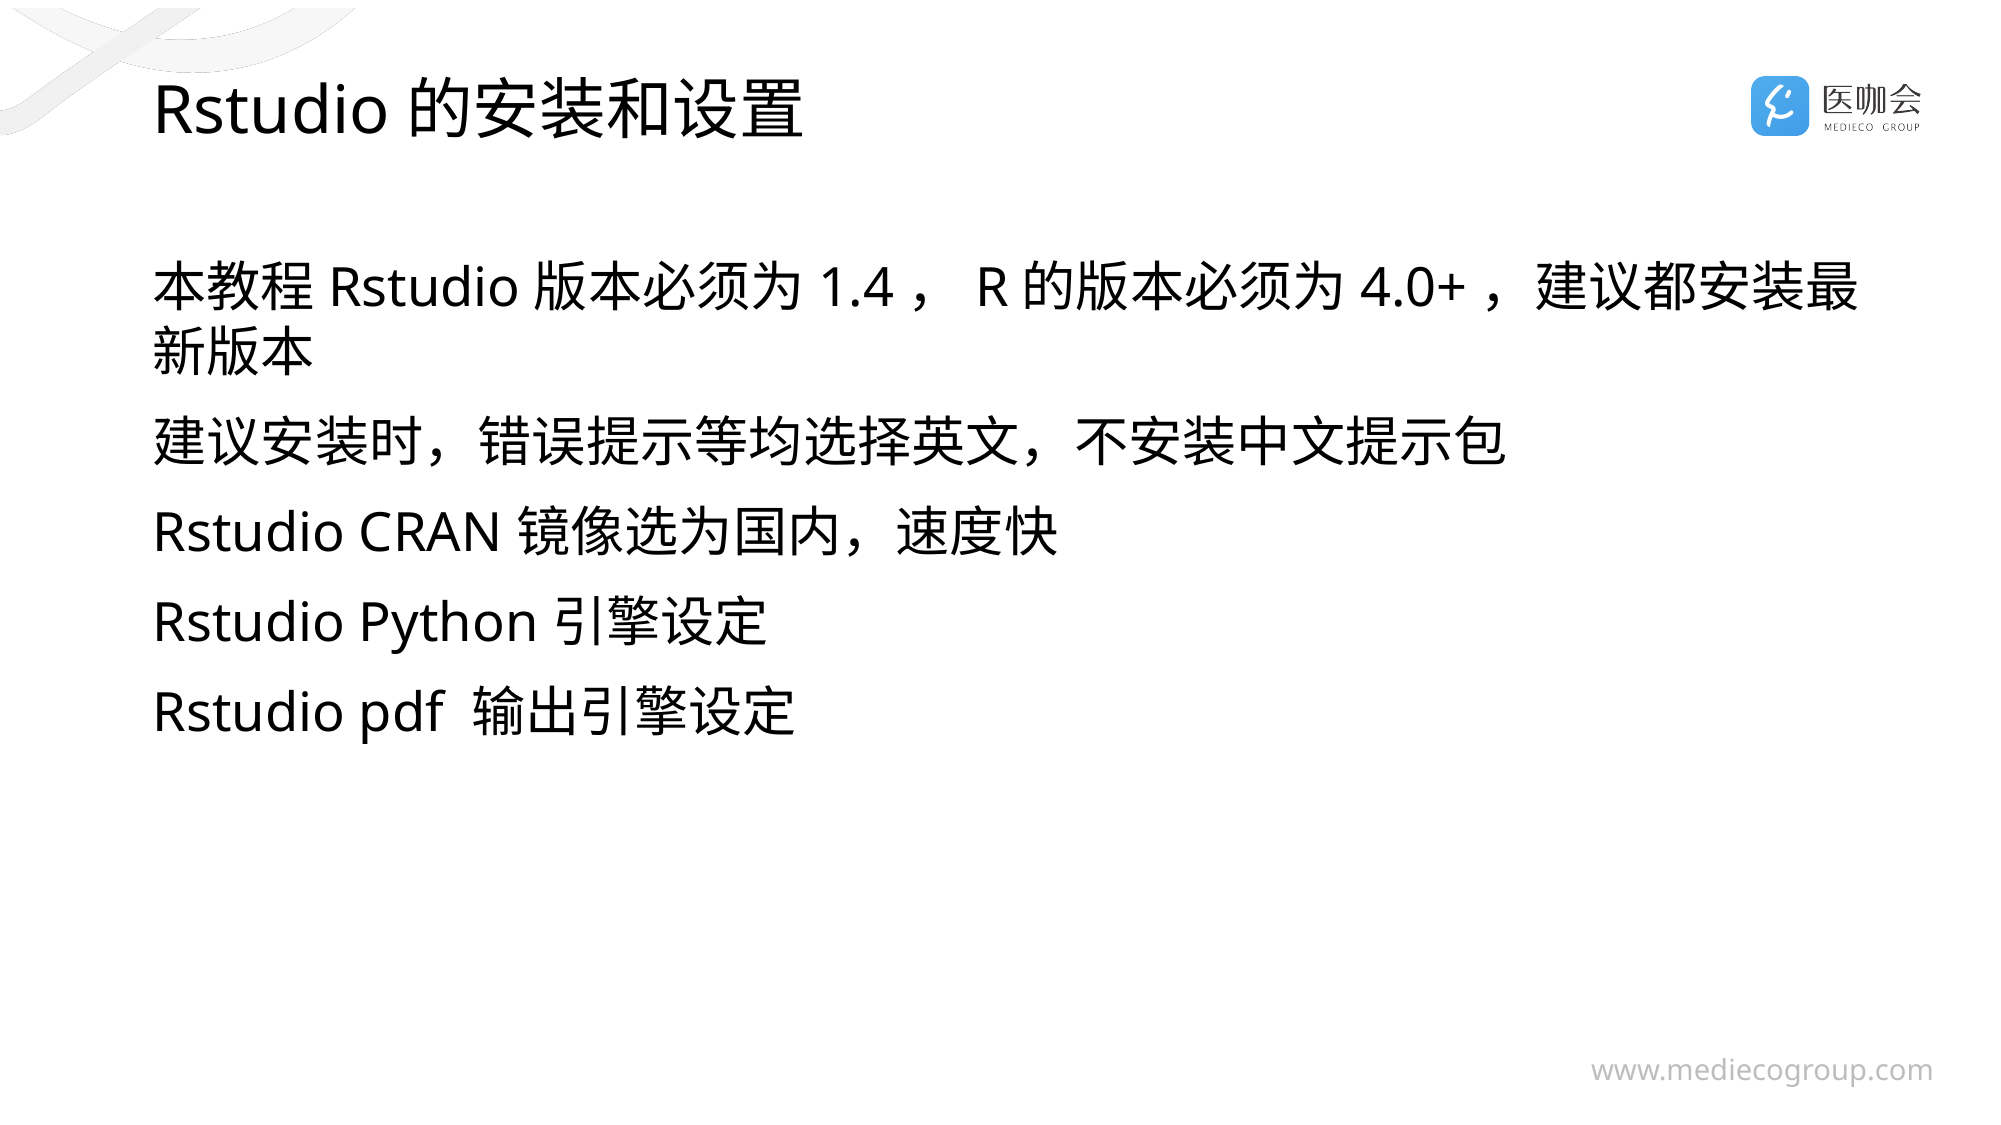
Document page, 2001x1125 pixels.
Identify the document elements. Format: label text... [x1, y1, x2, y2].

picture [1751, 76, 1921, 136]
list 本教程Rstudio版本必须为1.4，R的版本必须为4.0+，建议都安装最新版本 建议安装时，错误提示等均选择英文，不安装中文提示包 Rstudio CRAN镜像选为国内，速度快 Rstudio Python引擎设定 Rstudio pdf 输出引擎设定 [137, 244, 1921, 1014]
picture [0, 8, 368, 168]
title Rstudio的安装和设置 [137, 59, 1530, 164]
